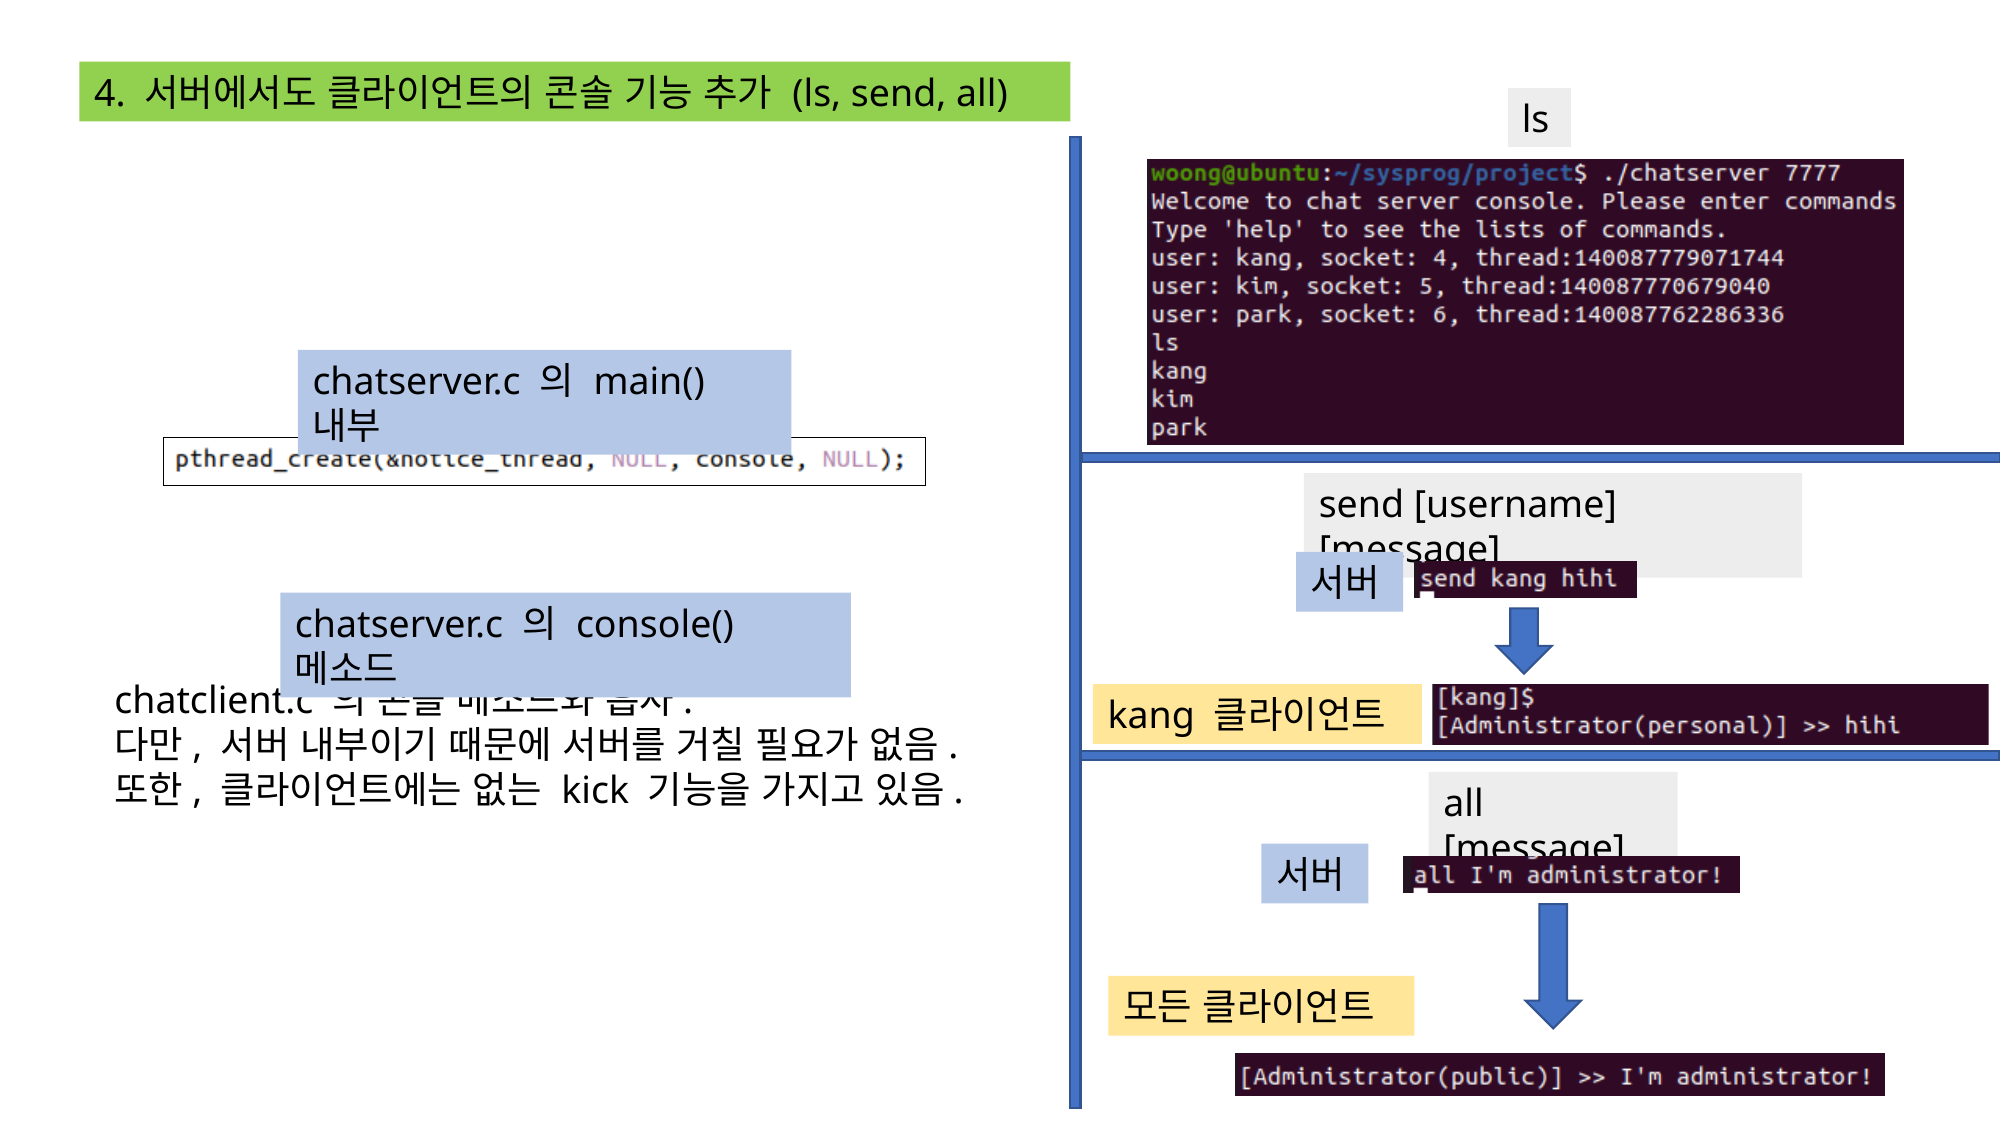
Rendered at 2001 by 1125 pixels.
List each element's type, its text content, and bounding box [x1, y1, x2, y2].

text_box 서버 [1261, 843, 1369, 904]
text_box chatserver.c 의 console() 메소드 [280, 592, 851, 698]
picture [1432, 684, 1989, 745]
text_box 서버 [1296, 551, 1404, 612]
text_box send [username] [message] [1303, 473, 1803, 578]
picture [1235, 1053, 1885, 1096]
picture [163, 436, 926, 486]
text_box ls [1507, 87, 1572, 148]
text_box [1081, 452, 2000, 463]
text_box [1069, 136, 1082, 1109]
picture [1147, 159, 1904, 445]
text_box kang 클라이언트 [1092, 684, 1422, 744]
picture [1414, 561, 1637, 598]
text_box [1523, 903, 1584, 1030]
picture [1403, 856, 1740, 893]
text_box chatserver.c 의 main() 내부 [297, 349, 792, 436]
text_box 4. 서버에서도 클라이언트의 콘솔 기능 추가 (ls, send, all) [79, 61, 1071, 122]
text_box chatclient.c 의 콘솔 메소드와 흡사. 다만, 서버 내부이기 때문에 서버를 거칠 필요가 없음. 또한, 클라이언트에는 없는 kick 기능을 가지고 있음. [99, 668, 1037, 819]
text_box [1080, 750, 2000, 761]
text_box 모든 클라이언트 [1108, 975, 1415, 1036]
text_box [1493, 607, 1555, 676]
text_box all [message] [1428, 771, 1678, 856]
